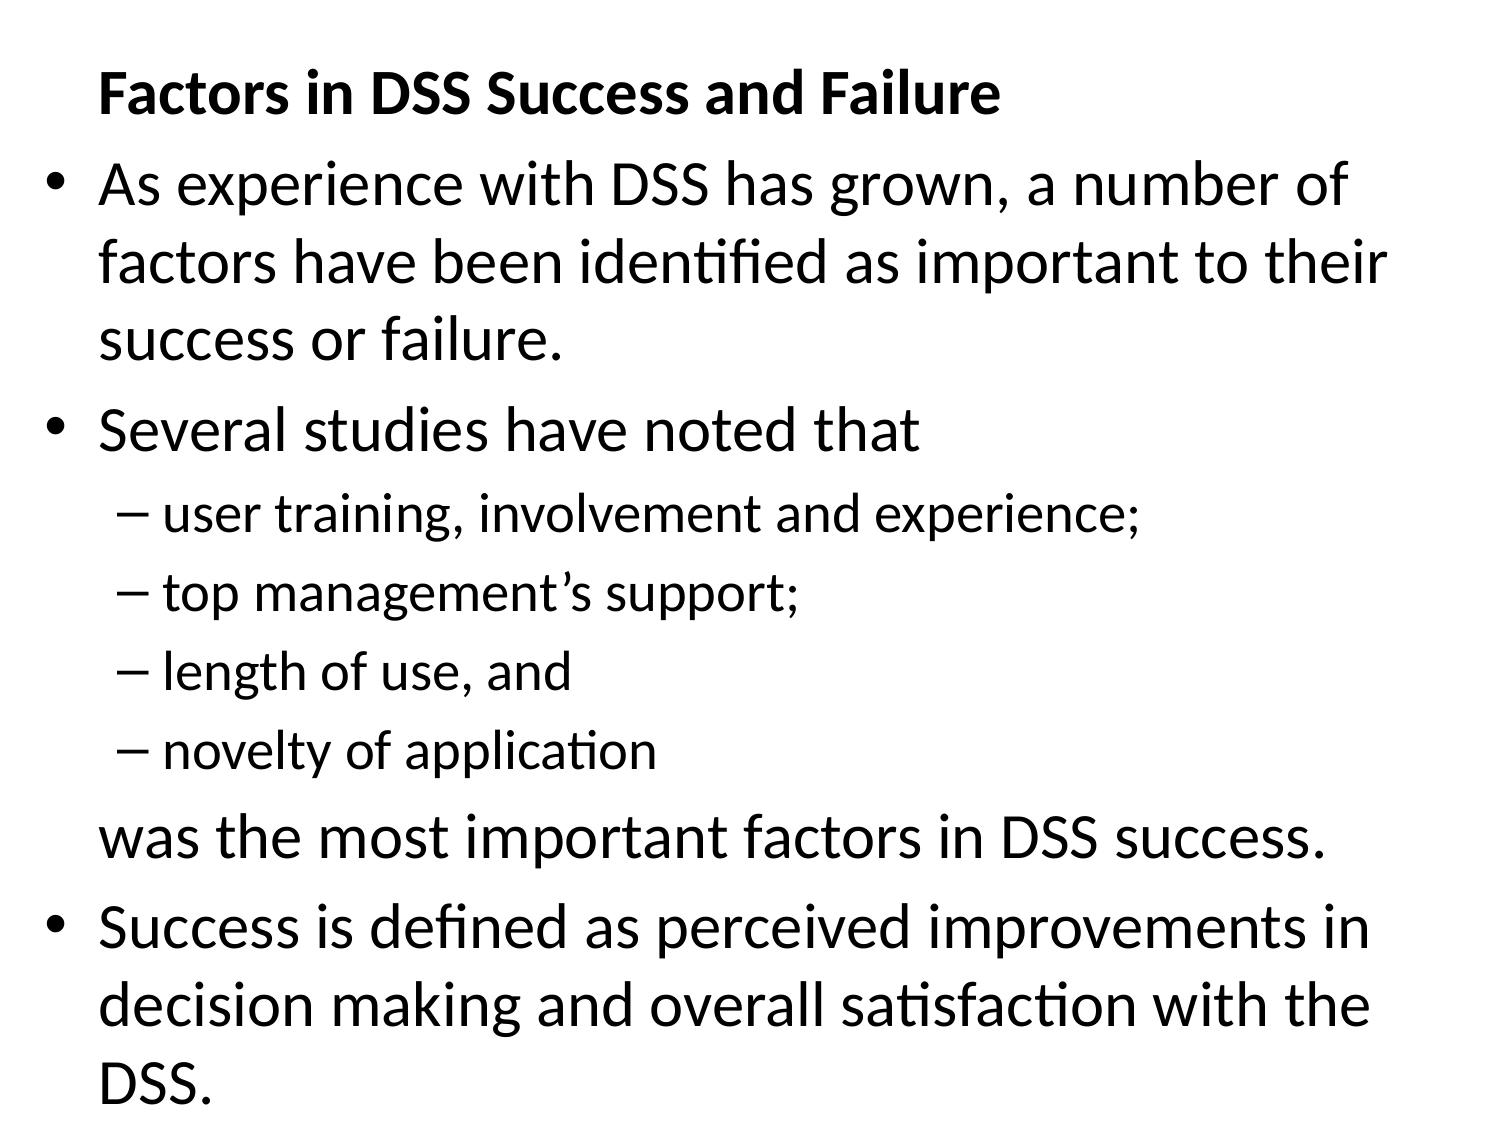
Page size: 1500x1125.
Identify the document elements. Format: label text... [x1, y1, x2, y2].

list Factors in DSS Success and Failure As experience with DSS has grown, a number of factors have been identified as important to their success or failure. Several studies have noted that user training, involvement and experience; top management’s support; length of use, and novelty of application was the most important factors in DSS success. Success is defined as perceived improvements in decision making and overall satisfaction with the DSS. [29, 42, 1471, 1125]
